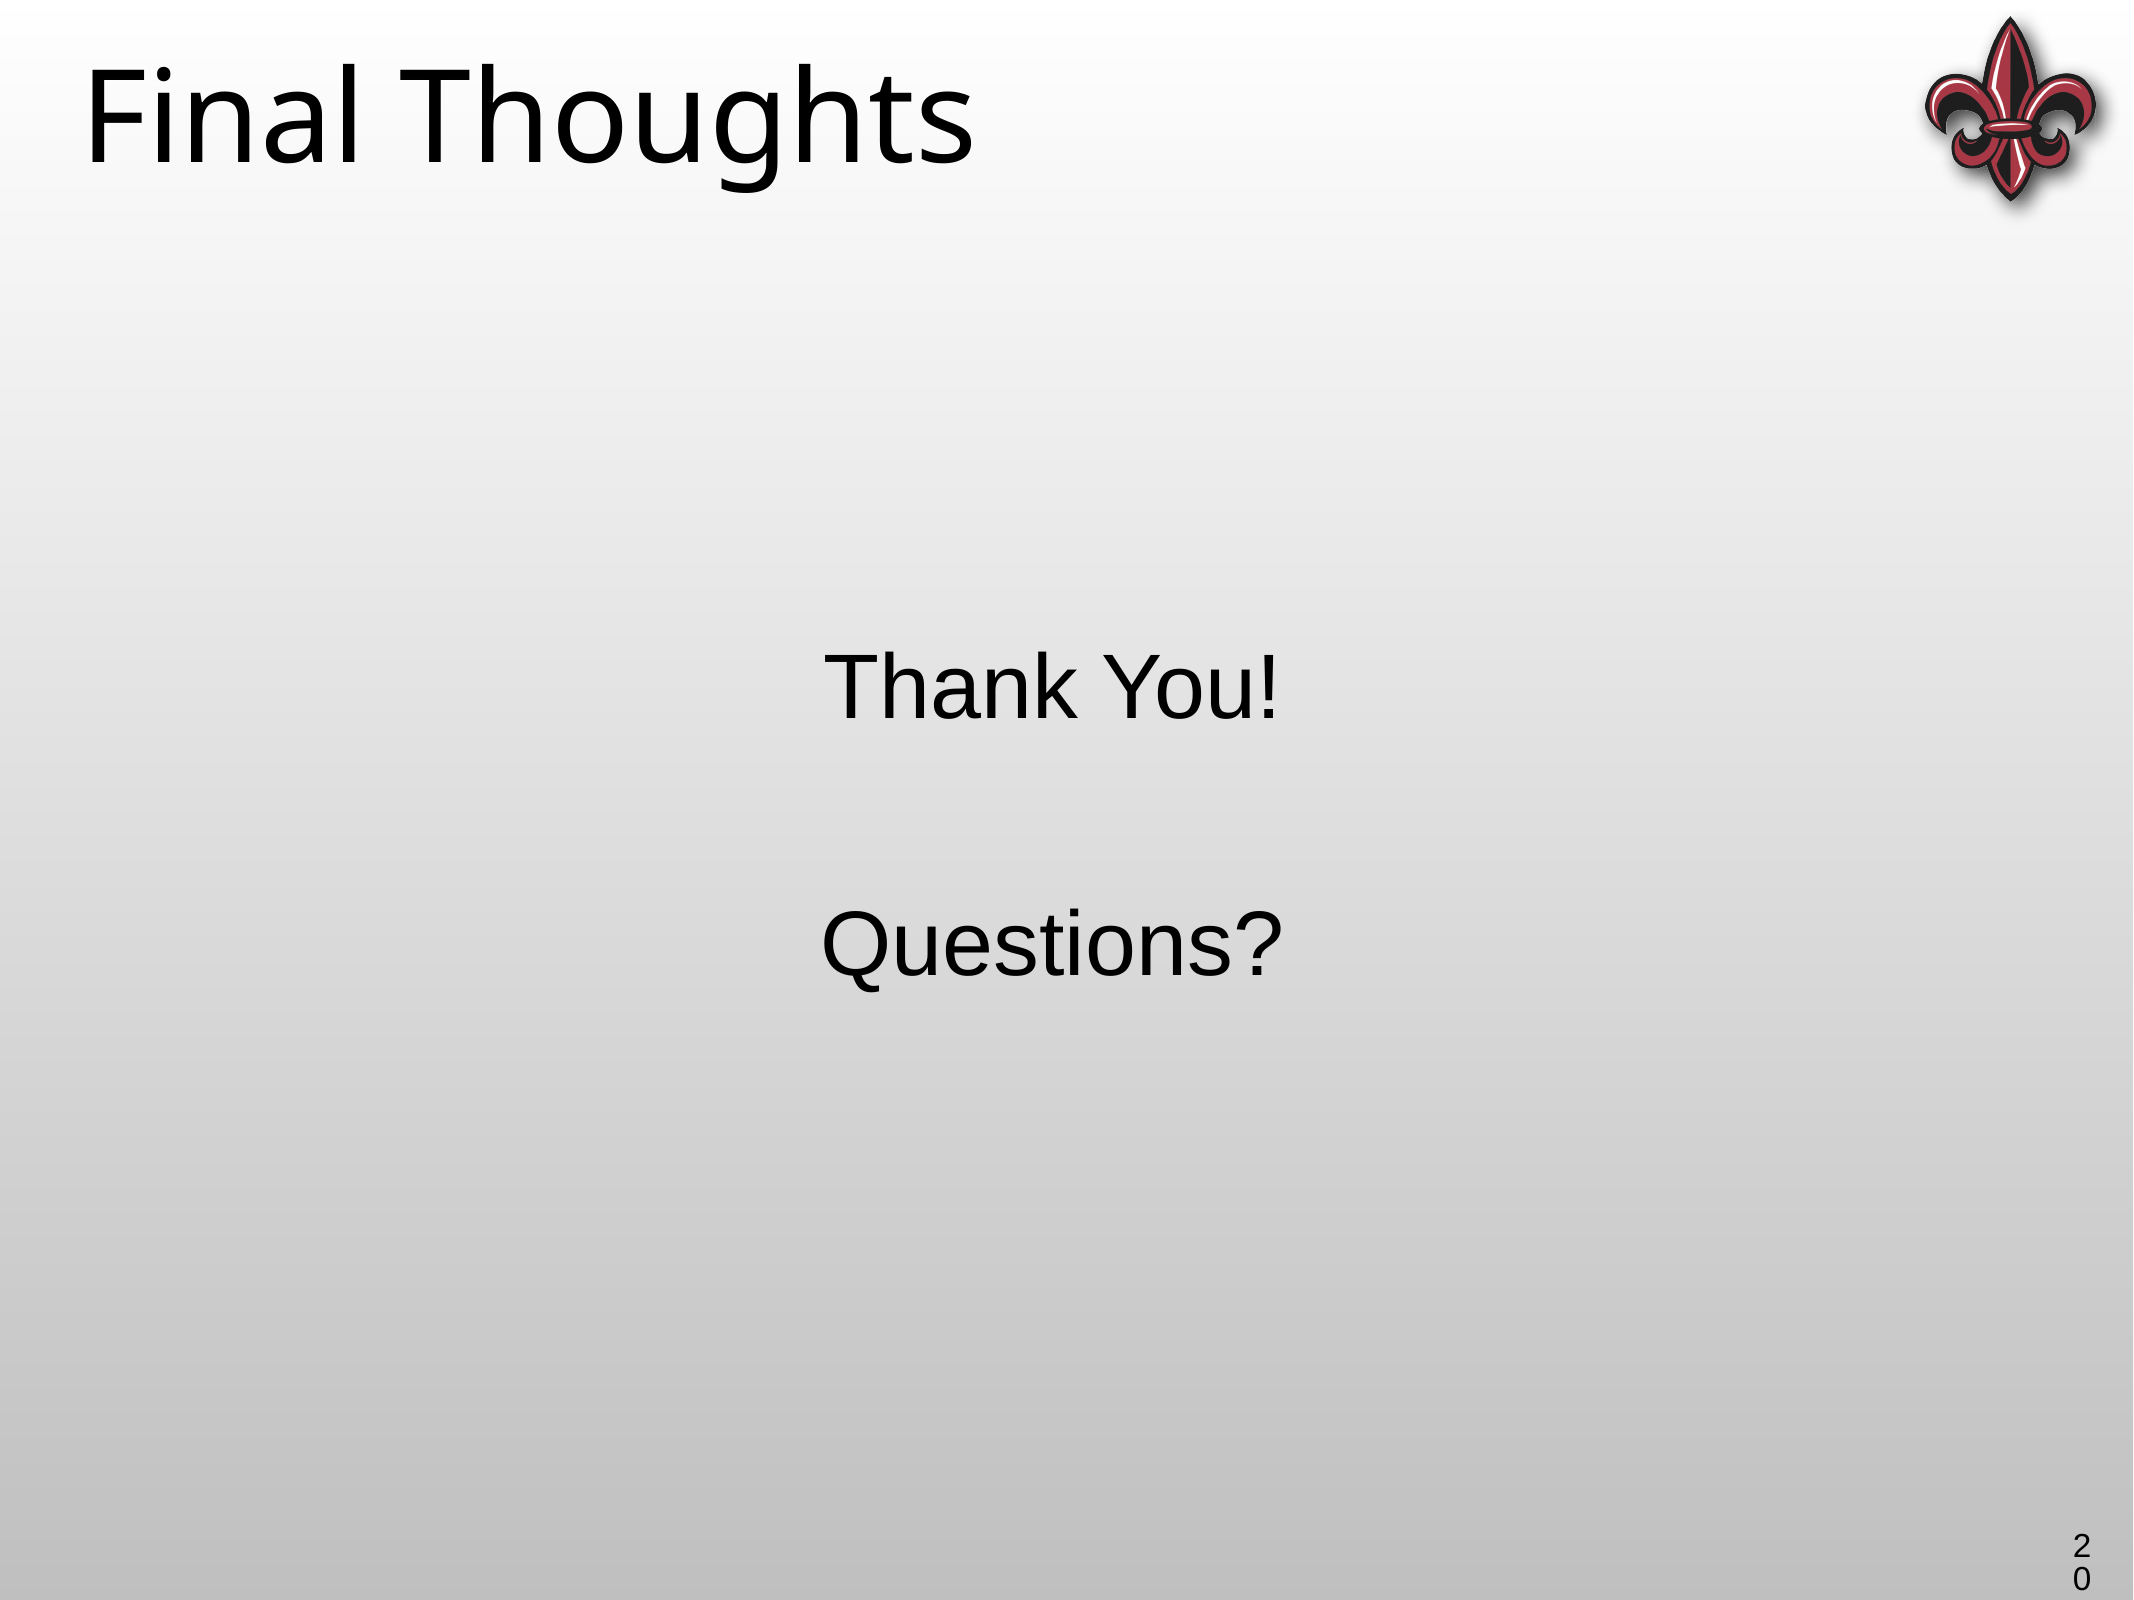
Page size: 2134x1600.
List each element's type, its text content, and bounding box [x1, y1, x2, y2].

list Thank You! Questions? [73, 232, 2041, 1518]
title Final Thoughts [71, 9, 1884, 212]
slide_number 20 [2057, 1516, 2114, 1569]
picture [1925, 16, 2096, 202]
